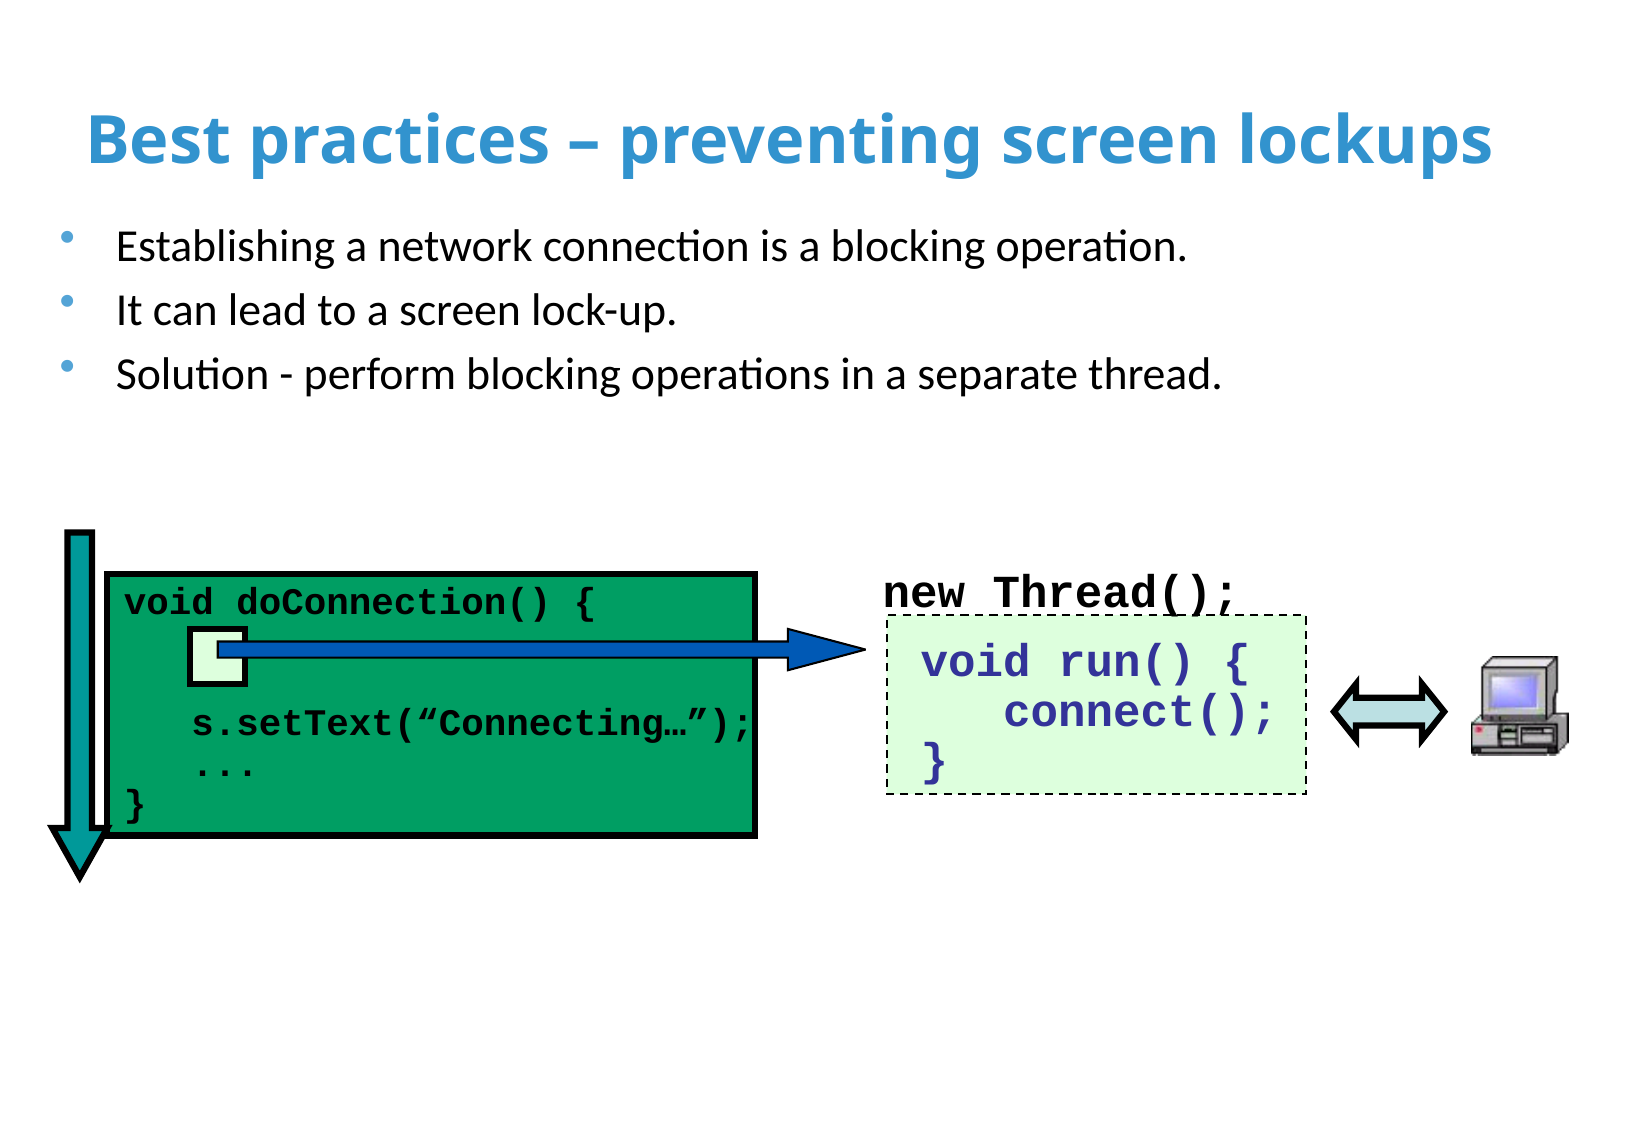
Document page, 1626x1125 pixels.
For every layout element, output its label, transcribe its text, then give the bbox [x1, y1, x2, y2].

title Best practices – preventing screen lockups [70, 44, 1556, 185]
text_box [217, 628, 866, 671]
picture [1471, 656, 1570, 756]
text_box [1333, 684, 1445, 740]
text_box void doConnection() { s.setText(“Connecting…”); ... } [107, 573, 783, 834]
text_box [886, 615, 1307, 795]
list Establishing a network connection is a blocking operation. It can lead to a screen lock-up. Solution - perform blocking operations in a separate thread. [44, 207, 1581, 941]
text_box void run() { connect(); } [904, 628, 1295, 794]
text_box [52, 532, 108, 878]
text_box [190, 628, 246, 685]
text_box new Thread(); [865, 560, 1257, 627]
